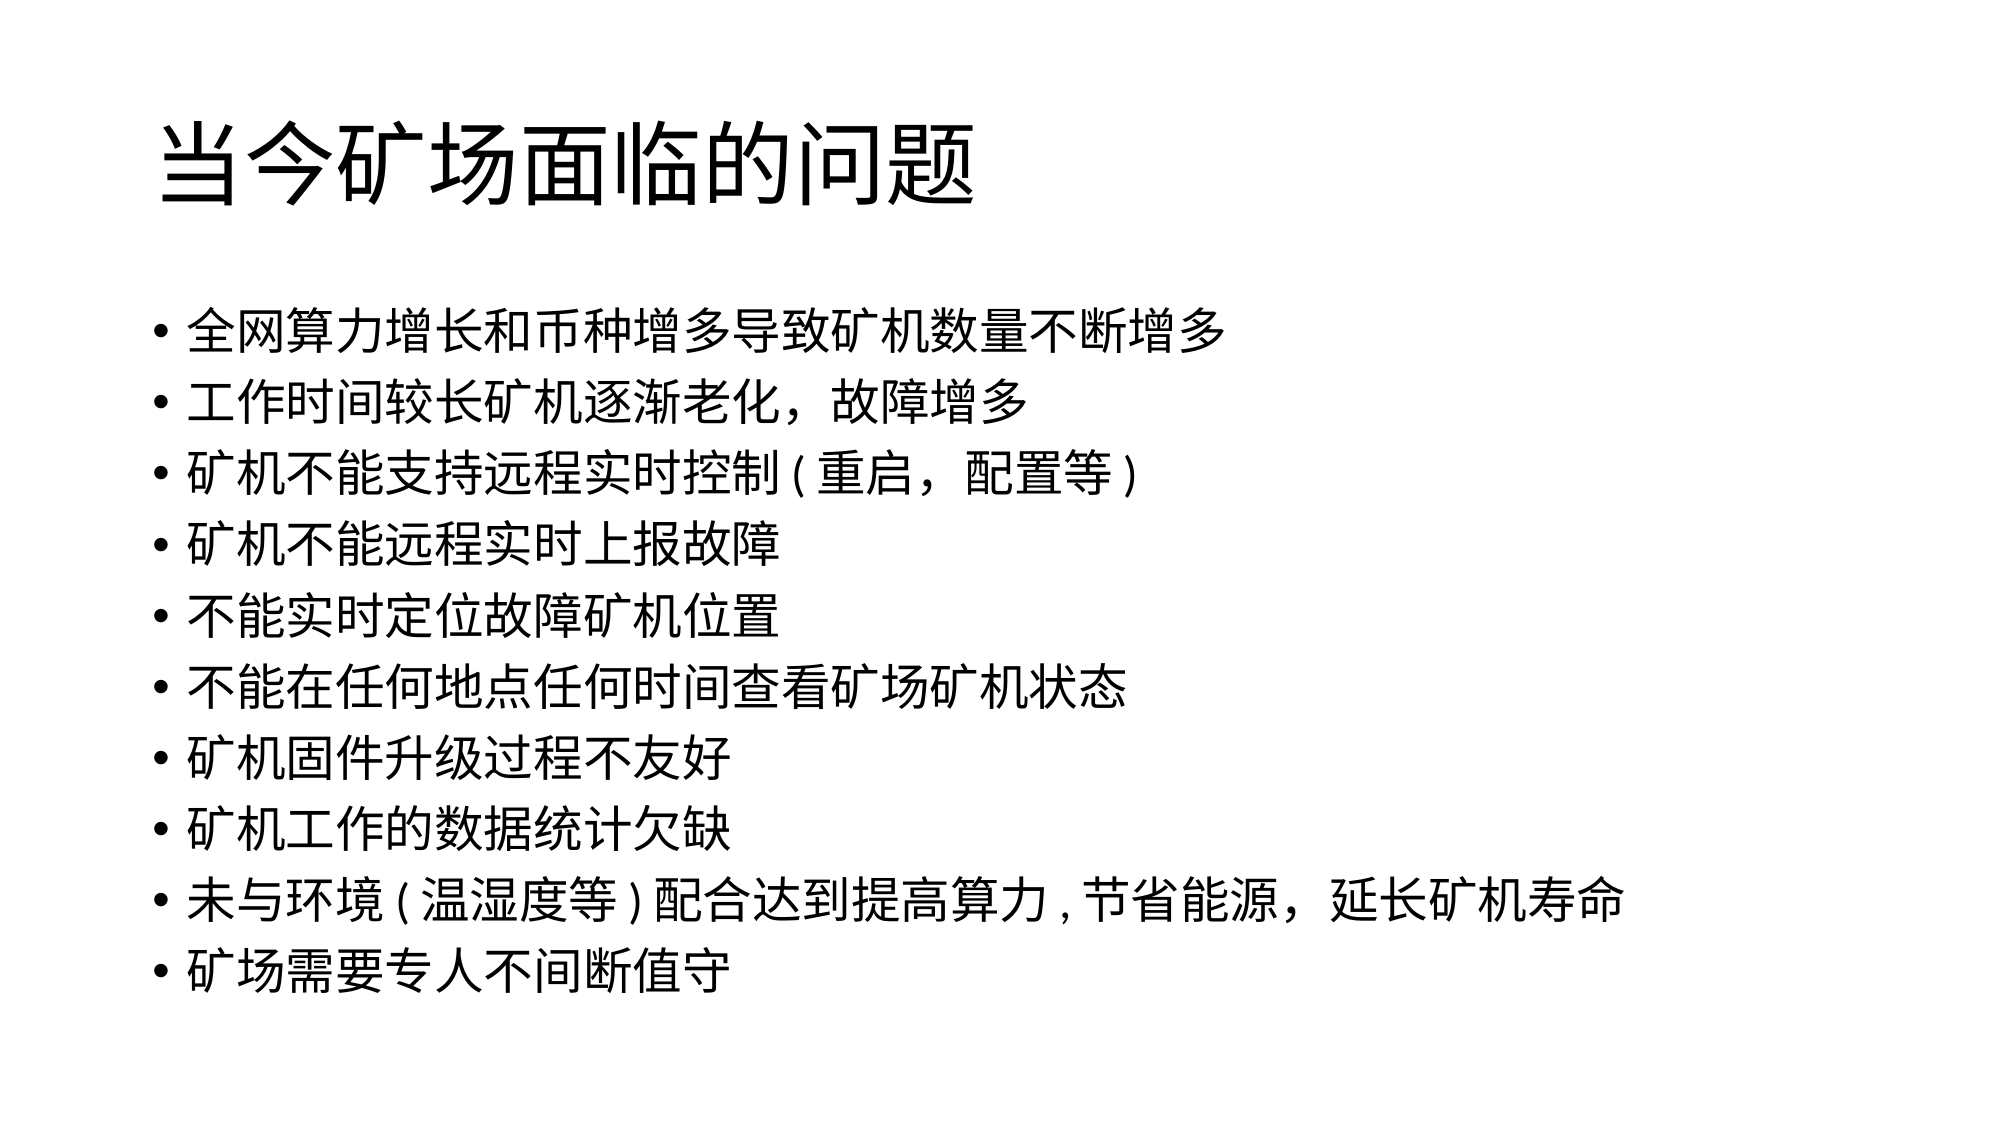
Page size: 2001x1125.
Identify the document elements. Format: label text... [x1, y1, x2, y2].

title 当今矿场面临的问题 [137, 59, 1863, 278]
list 全网算力增长和币种增多导致矿机数量不断增多 工作时间较长矿机逐渐老化，故障增多 矿机不能支持远程实时控制(重启，配置等) 矿机不能远程实时上报故障 不能实时定位故障矿机位置 不能在任何地点任何时间查看矿场矿机状态 矿机固件升级过程不友好 矿机工作的数据统计欠缺 未与环境(温湿度等)配合达到提高算力,节省能源，延长矿机寿命 矿场需要专人不间断值守 [137, 299, 1863, 1014]
